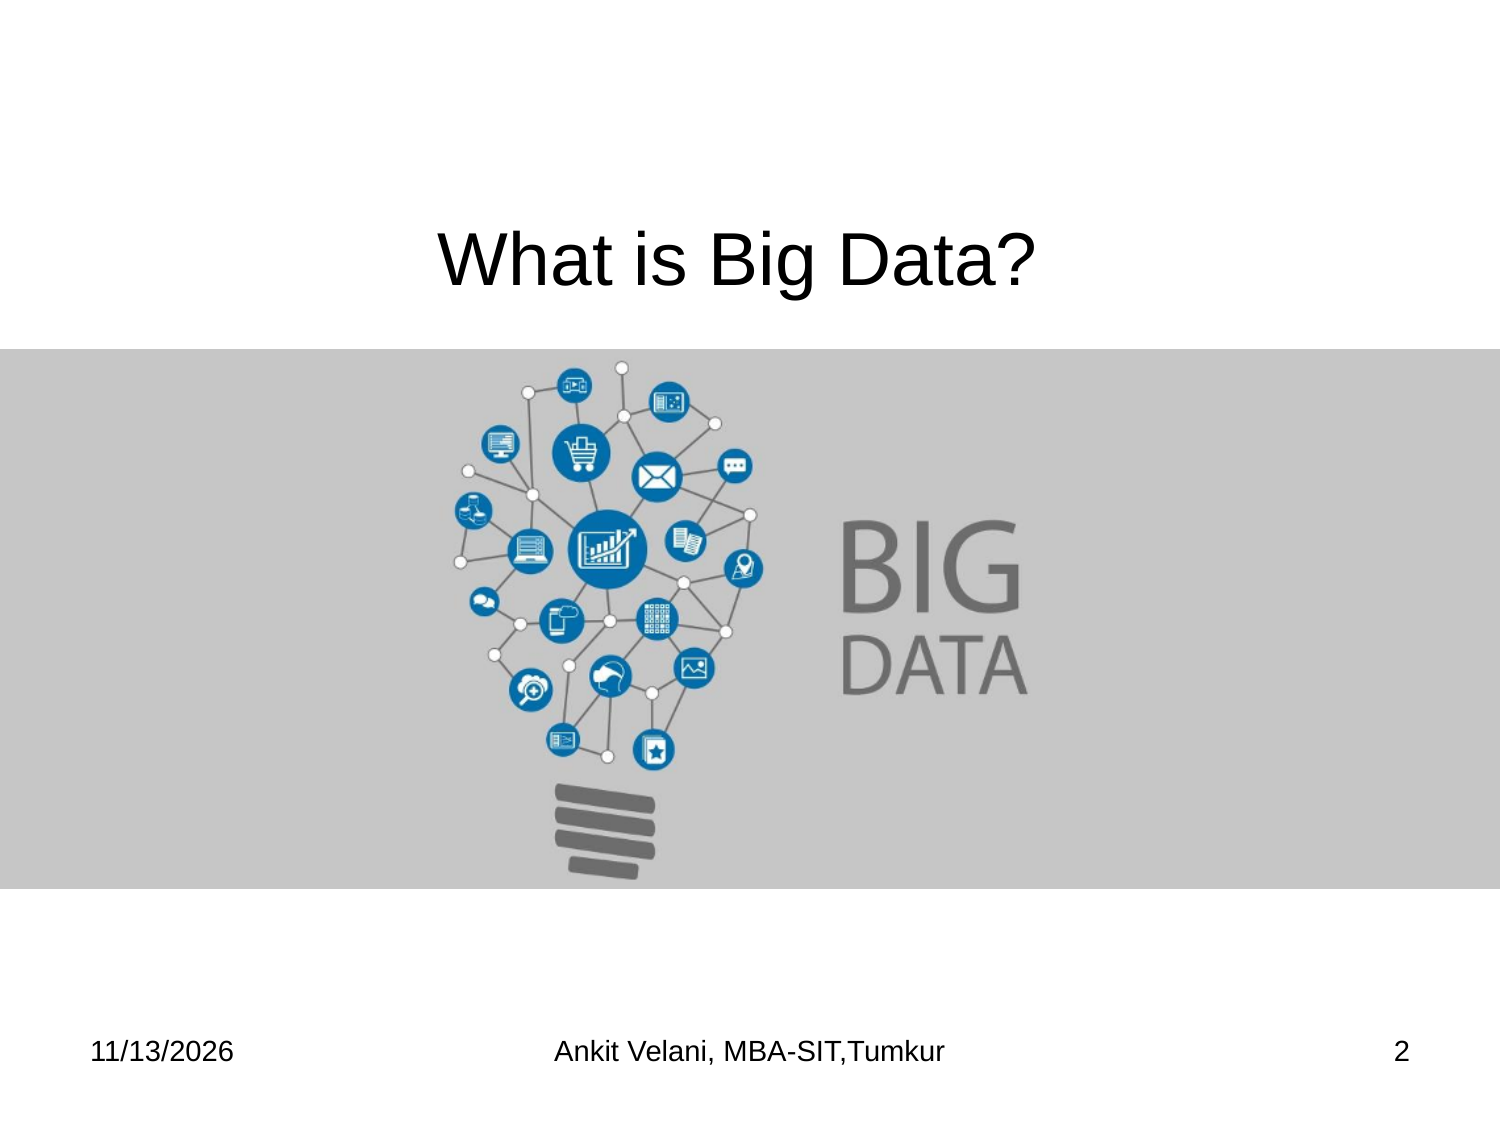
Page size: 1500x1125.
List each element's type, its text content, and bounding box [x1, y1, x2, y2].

title What is Big Data? [63, 161, 1413, 347]
slide_number 2 [1074, 1024, 1425, 1103]
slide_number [75, 1024, 425, 1103]
picture [0, 349, 1500, 890]
footer Ankit Velani, MBA-SIT,Tumkur [512, 1024, 988, 1103]
